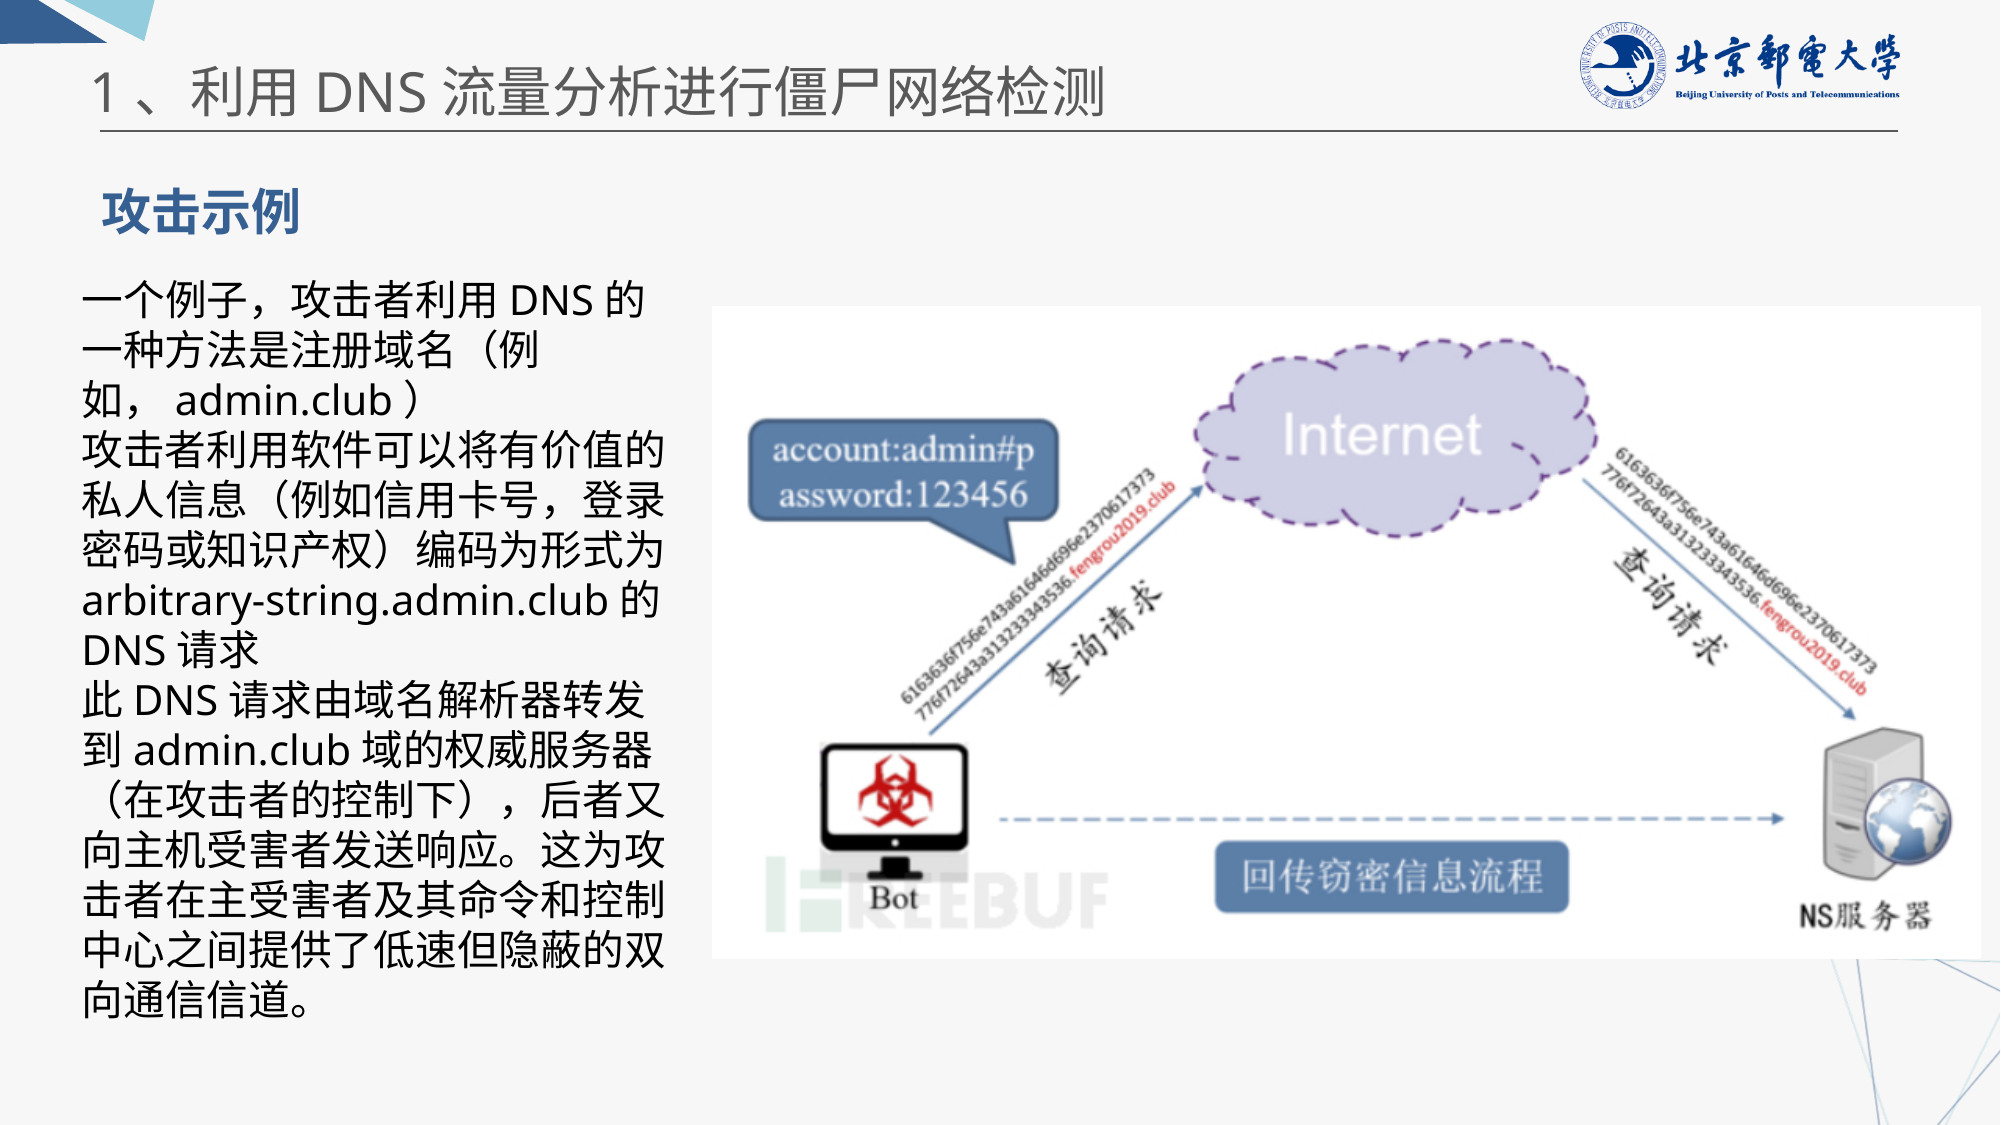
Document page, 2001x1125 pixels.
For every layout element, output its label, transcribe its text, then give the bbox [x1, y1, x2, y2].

picture [711, 306, 2000, 1124]
text_box 1、利用DNS流量分析进行僵尸网络检测 [75, 49, 1122, 131]
picture [1580, 22, 1900, 109]
text_box 攻击示例 [86, 172, 811, 248]
text_box 一个例子，攻击者利用DNS的一种方法是注册域名（例如，admin.club） 攻击者利用软件可以将有价值的私人信息（例如信用卡号，登录密码或知识产权）编码为形式为arbitrary-string.admin.club的DNS请求 此DNS请求由域名解析器转发到admin.club域的权威服务器（在攻击者的控制下），后者又向主机受害者发送响应。这为攻击者在主受害者及其命令和控制中心之间提供了低速但隐蔽的双向通信信道。 [66, 266, 691, 1032]
